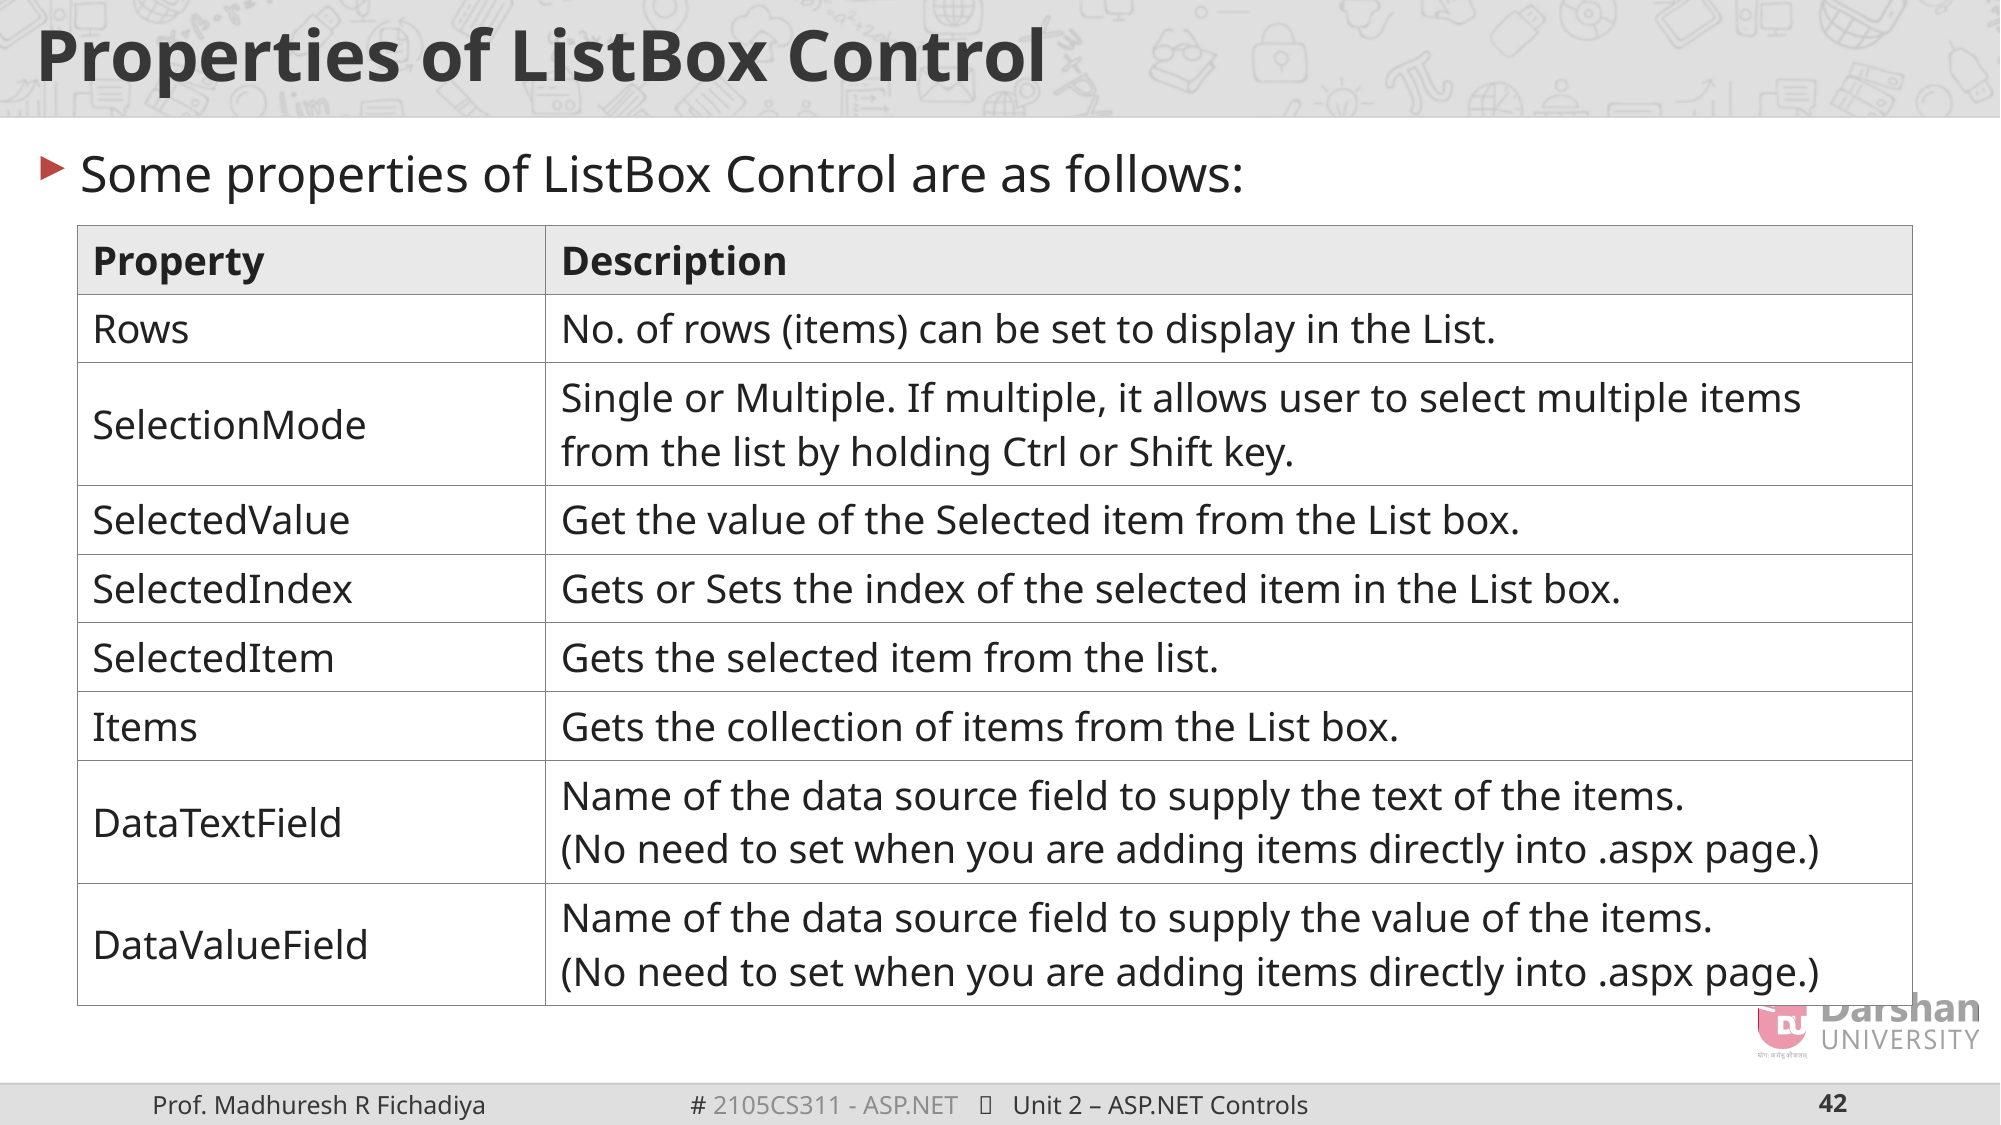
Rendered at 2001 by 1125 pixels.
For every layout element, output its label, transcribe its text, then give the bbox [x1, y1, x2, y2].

table_cell Name of the data source field to supply the text of the items. (No need to set when you are adding items directly into .aspx page.) [546, 761, 1912, 883]
table_cell Items [78, 692, 545, 760]
table_cell Rows [78, 295, 545, 362]
table_cell Gets the collection of items from the List box. [546, 692, 1912, 760]
table_cell Name of the data source field to supply the value of the items. (No need to set when you are adding items directly into .aspx page.) [546, 884, 1912, 1005]
table_cell SelectedIndex [78, 555, 545, 622]
table_cell Get the value of the Selected item from the List box. [546, 486, 1912, 554]
list Some properties of ListBox Control are as follows: [21, 141, 1979, 1059]
title Properties of ListBox Control [0, 0, 2000, 117]
table_cell SelectedValue [78, 486, 545, 554]
table_cell Single or Multiple. If multiple, it allows user to select multiple items from the list by holding Ctrl or Shift key. [546, 363, 1912, 485]
table_cell SelectedItem [78, 623, 545, 691]
table_cell SelectionMode [78, 363, 545, 485]
table_header Description [546, 226, 1912, 294]
table_cell DataTextField [78, 761, 545, 883]
table_cell Gets the selected item from the list. [546, 623, 1912, 691]
table_cell DataValueField [78, 884, 545, 1005]
table_cell No. of rows (items) can be set to display in the List. [546, 295, 1912, 362]
table_header Property [78, 226, 545, 294]
table_cell Gets or Sets the index of the selected item in the List box. [546, 555, 1912, 622]
